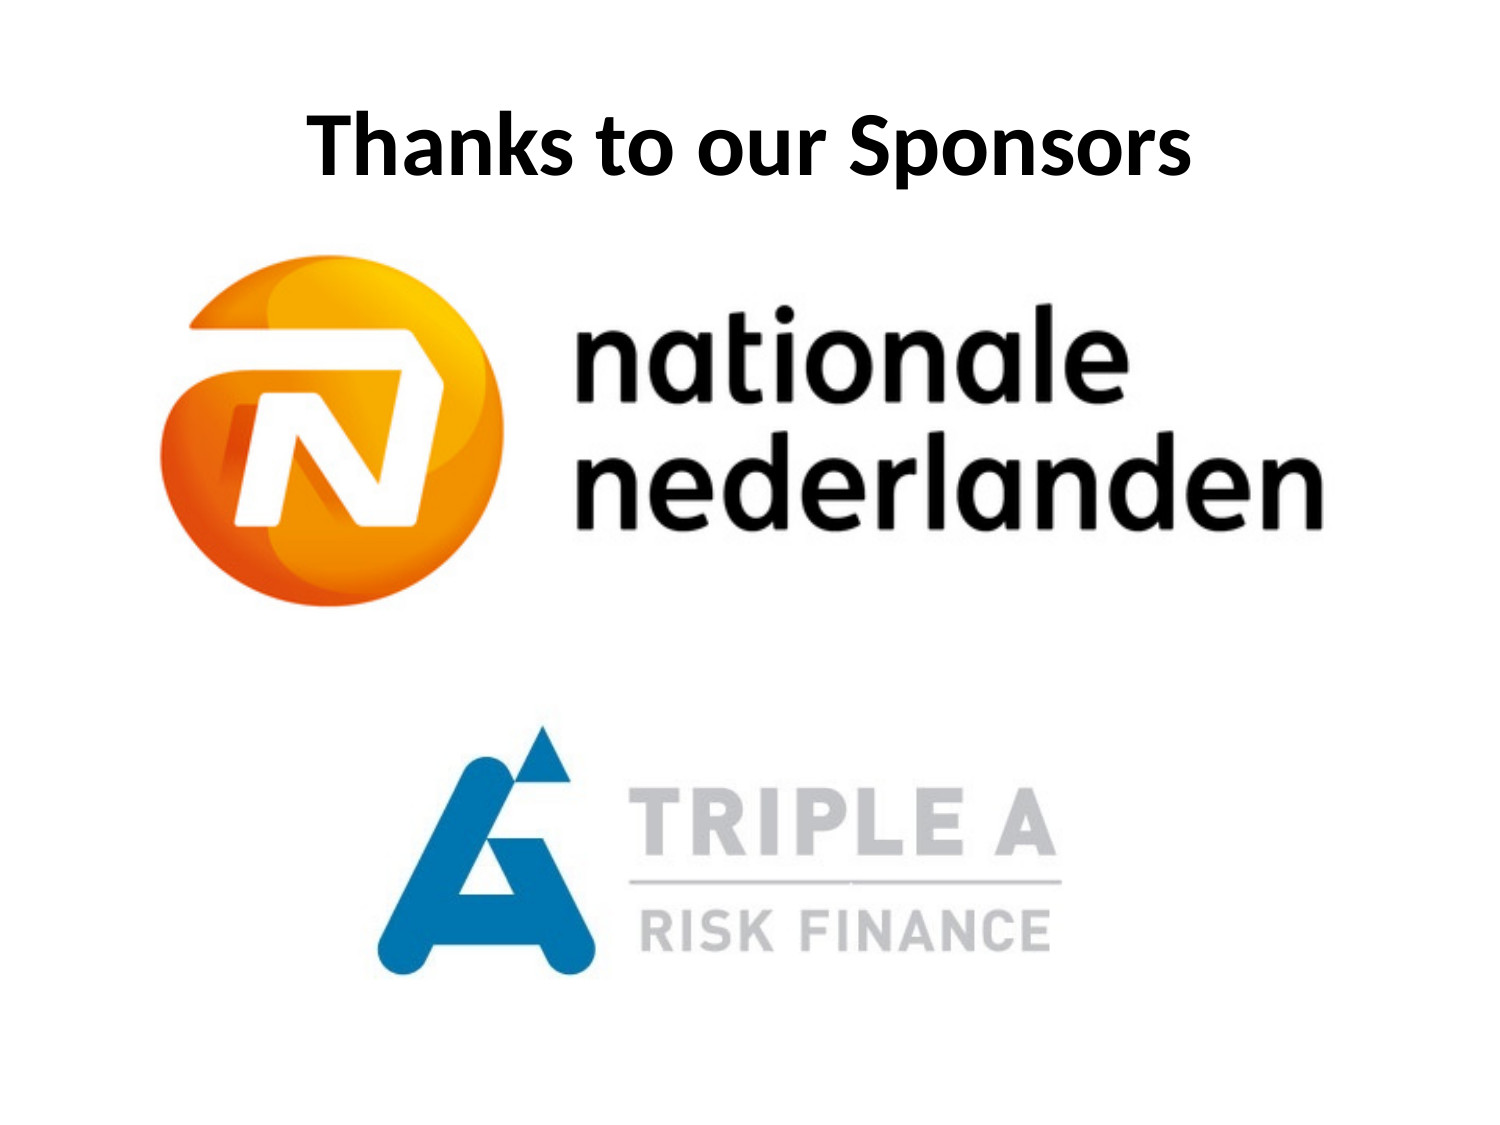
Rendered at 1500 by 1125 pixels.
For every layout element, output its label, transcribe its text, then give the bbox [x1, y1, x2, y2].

title Thanks to our Sponsors [75, 45, 1425, 233]
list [336, 703, 1164, 1071]
picture [123, 243, 1375, 636]
